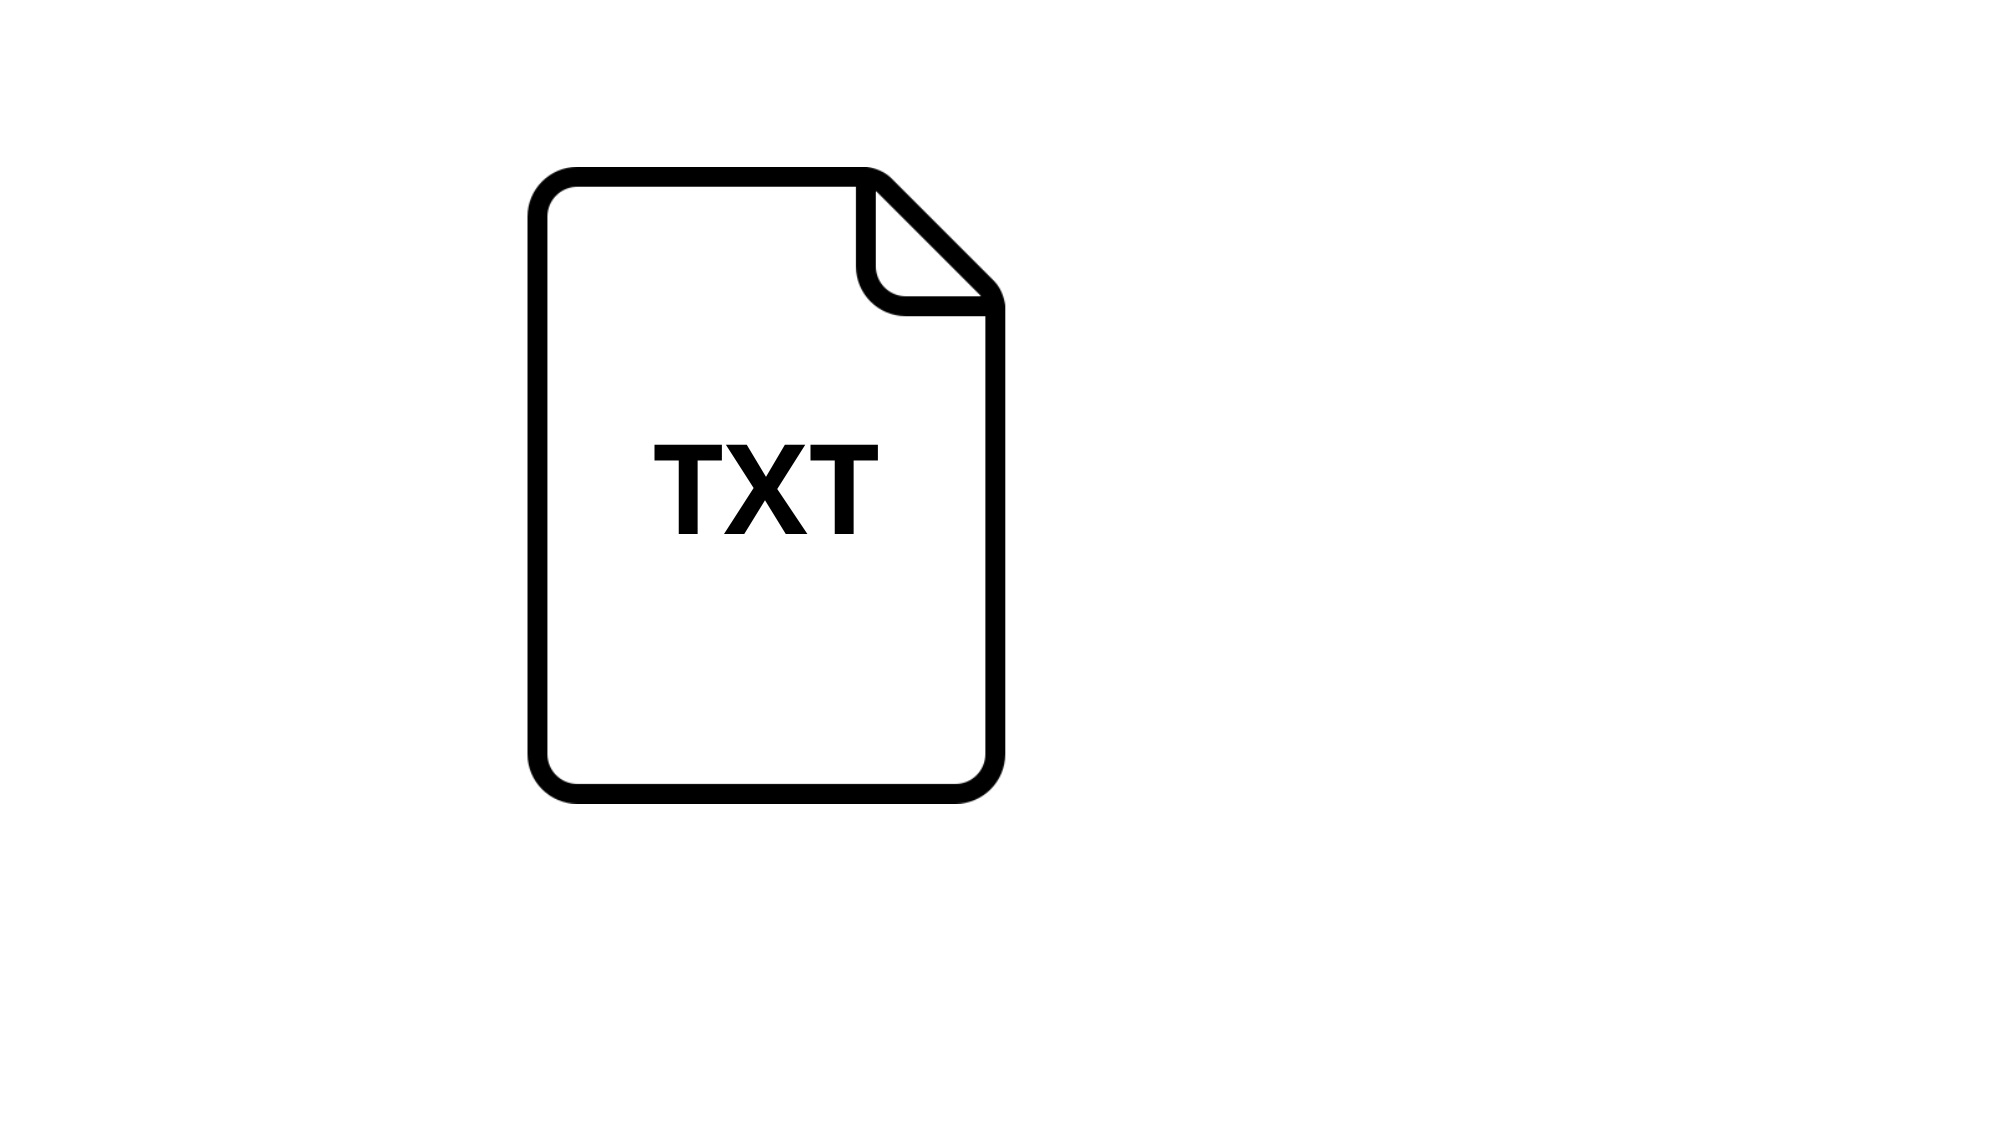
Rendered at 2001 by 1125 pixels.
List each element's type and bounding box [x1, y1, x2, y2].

text_box [448, 167, 1085, 804]
